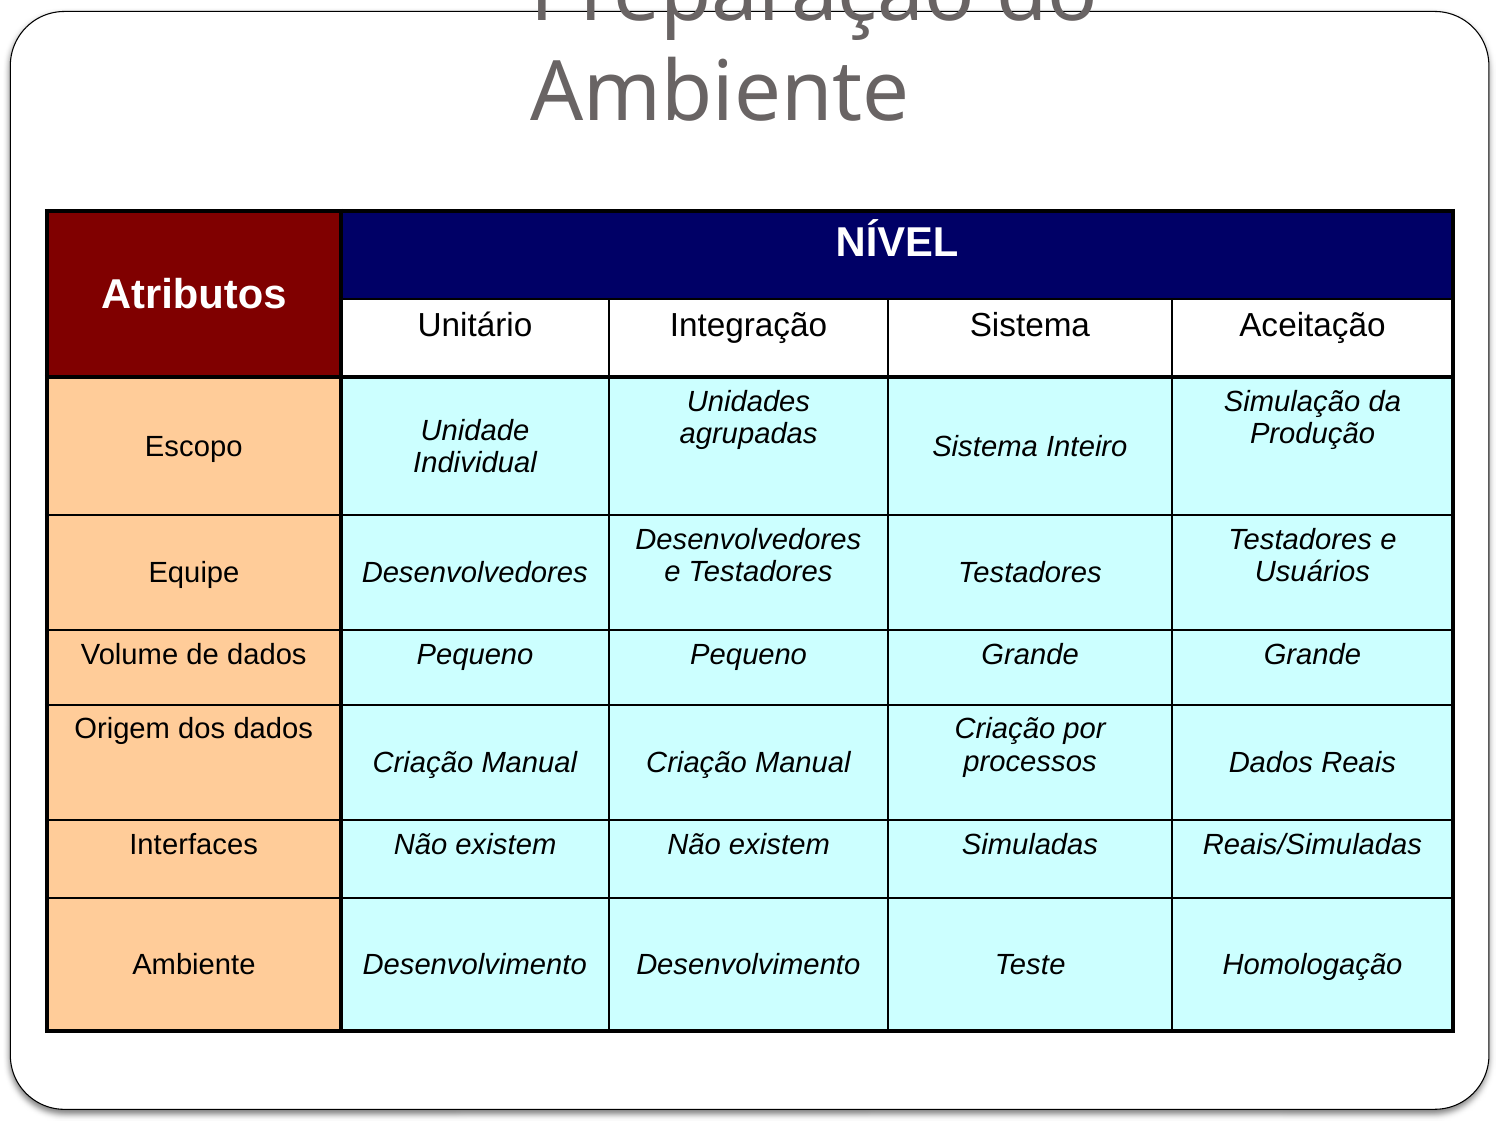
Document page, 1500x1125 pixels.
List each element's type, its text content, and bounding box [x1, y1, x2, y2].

table_cell Criação Manual [343, 706, 608, 819]
table_cell Volume de dados [49, 631, 339, 704]
table_cell Homologação [1173, 899, 1451, 1029]
table_cell Criação Manual [610, 706, 887, 819]
table_cell Grande [1173, 631, 1451, 704]
table_cell Testadores e Usuários [1173, 516, 1451, 629]
table_cell Grande [889, 631, 1171, 704]
table_cell Escopo [49, 379, 339, 514]
table_cell Desenvolvedores e Testadores [610, 516, 887, 629]
table_cell Unidade Individual [343, 379, 608, 514]
table_cell Unidades agrupadas [610, 379, 887, 514]
table_cell Sistema [889, 300, 1171, 375]
table_cell Origem dos dados [49, 706, 339, 819]
table_header Atributos [49, 213, 339, 375]
table_header NÍVEL [343, 213, 1451, 298]
title Preparação do Ambiente [515, 34, 1466, 153]
table_cell Aceitação [1173, 300, 1451, 375]
table_cell Sistema Inteiro [889, 379, 1171, 514]
table_cell Pequeno [343, 631, 608, 704]
table_cell Testadores [889, 516, 1171, 629]
table_cell Pequeno [610, 631, 887, 704]
table_cell Não existem [610, 821, 887, 897]
table_cell Teste [889, 899, 1171, 1029]
table_cell Equipe [49, 516, 339, 629]
table_cell Simulação da Produção [1173, 379, 1451, 514]
table_cell Não existem [343, 821, 608, 897]
table_cell Interfaces [49, 821, 339, 897]
table_cell Dados Reais [1173, 706, 1451, 819]
table_cell Desenvolvedores [343, 516, 608, 629]
table_cell Desenvolvimento [610, 899, 887, 1029]
table_cell Integração [610, 300, 887, 375]
table_cell Desenvolvimento [343, 899, 608, 1029]
table_cell Unitário [343, 300, 608, 375]
table_cell Simuladas [889, 821, 1171, 897]
table_cell Reais/Simuladas [1173, 821, 1451, 897]
table_cell Ambiente [49, 899, 339, 1029]
table_cell Criação por processos [889, 706, 1171, 819]
